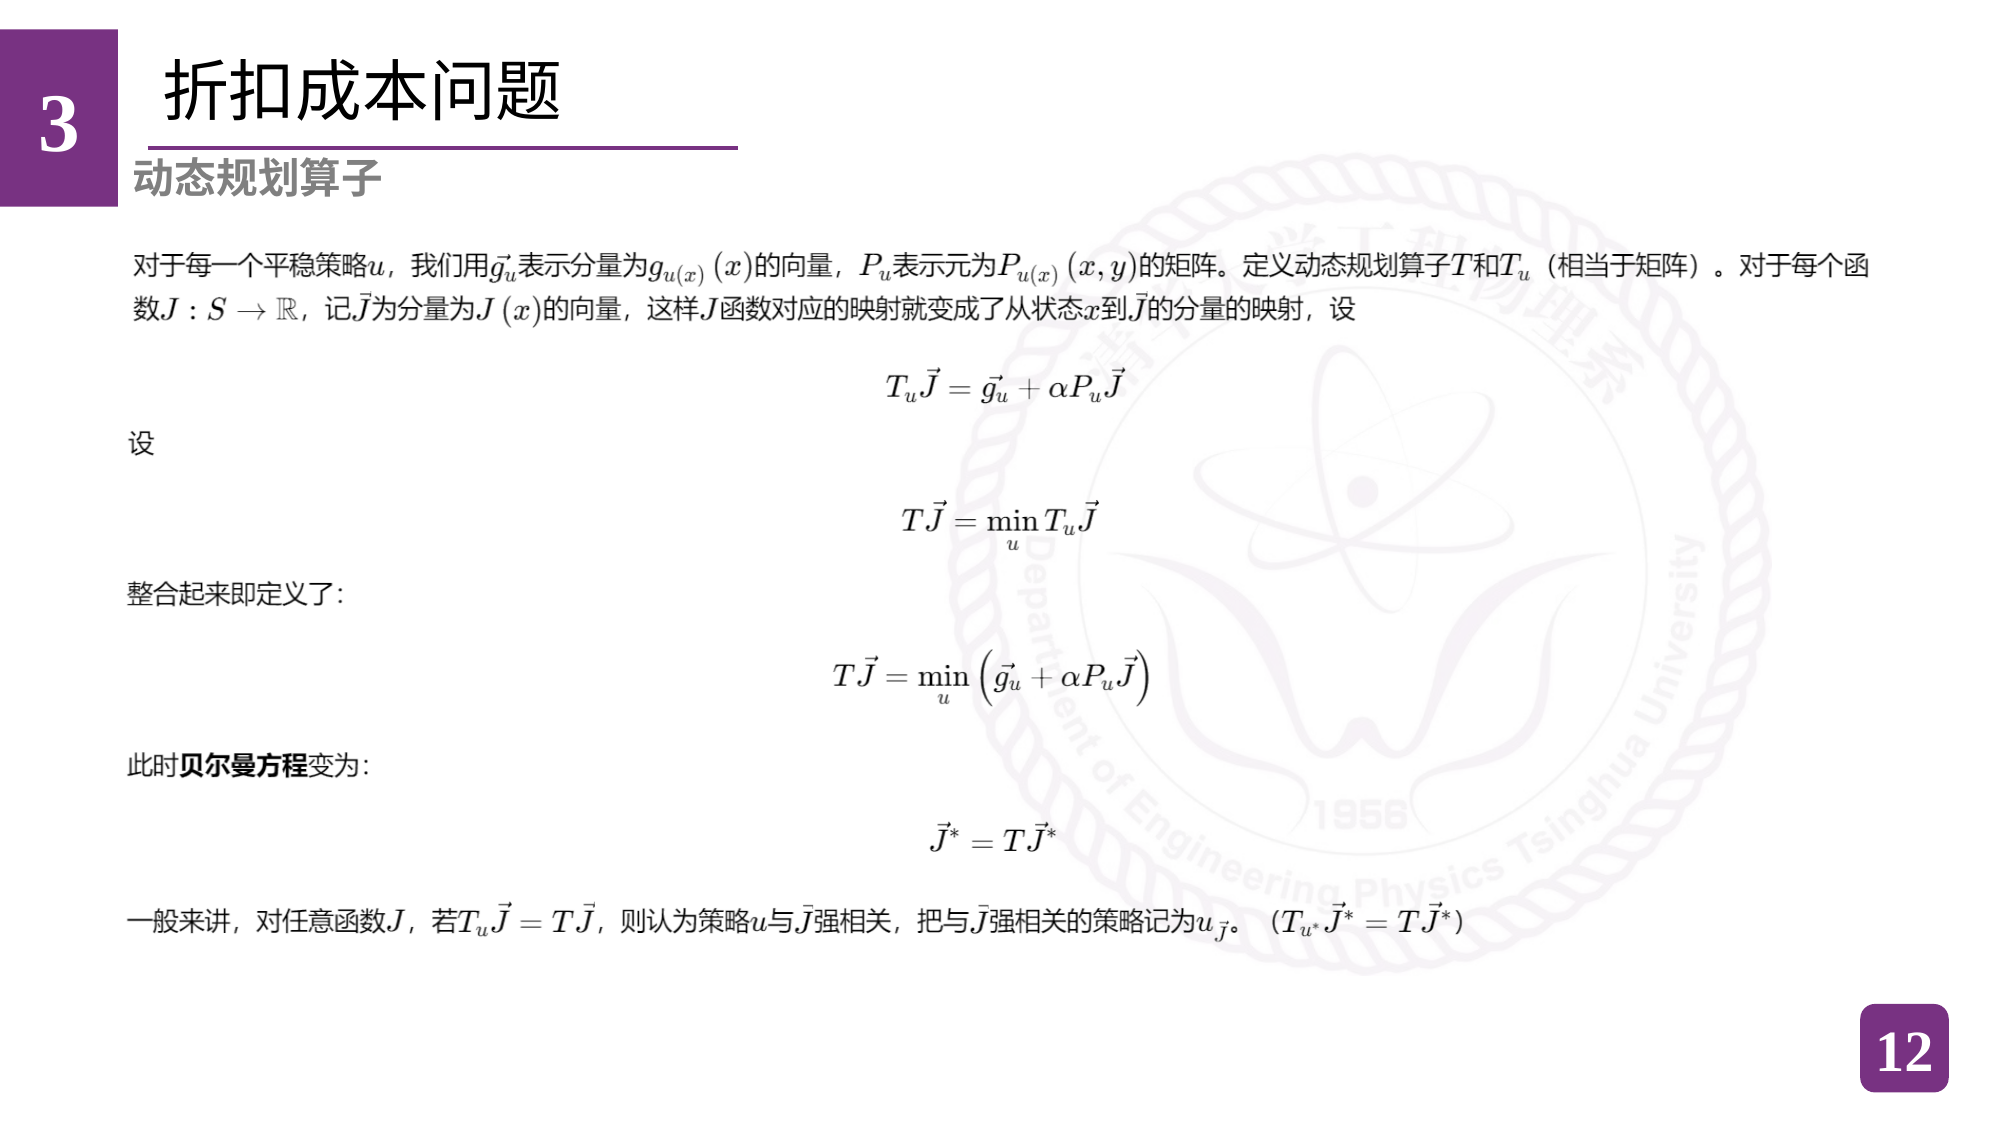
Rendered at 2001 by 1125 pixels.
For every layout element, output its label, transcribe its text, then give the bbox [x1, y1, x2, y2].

text_box 动态规划算子 [119, 147, 709, 207]
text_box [0, 28, 119, 208]
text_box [1859, 1003, 1950, 1093]
text_box 折扣成本问题 [147, 29, 680, 147]
picture [117, 148, 1891, 977]
